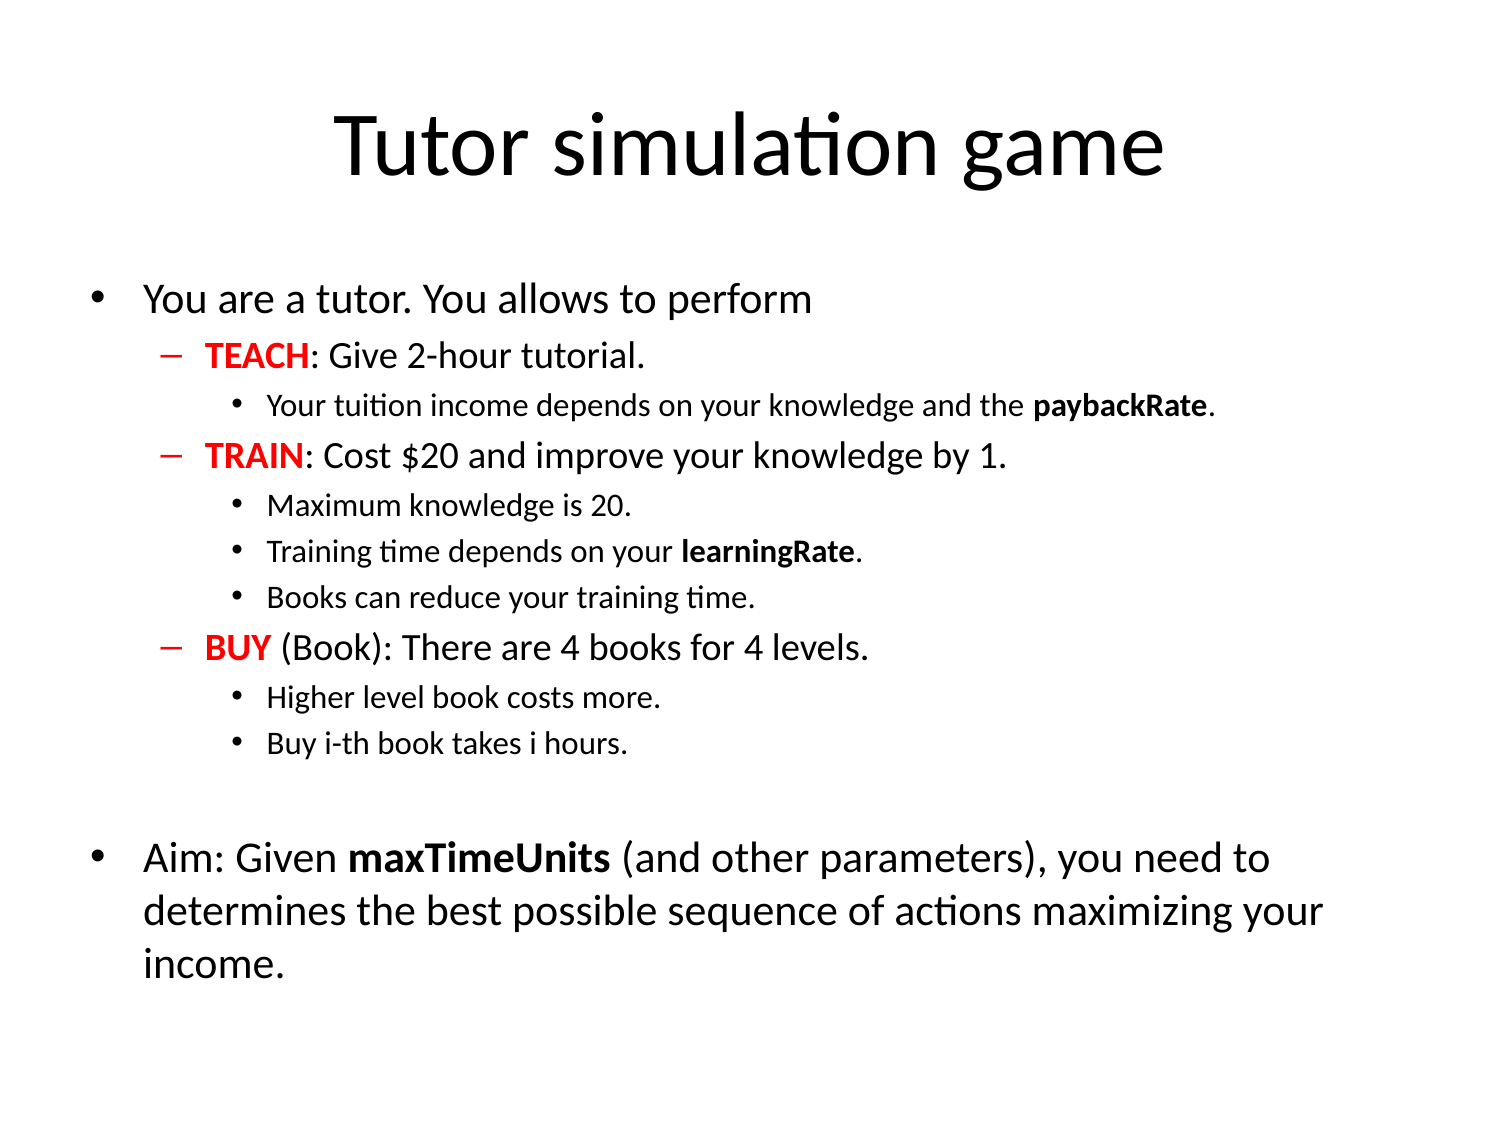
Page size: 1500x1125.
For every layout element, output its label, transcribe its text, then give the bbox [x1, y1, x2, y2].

title Tutor simulation game [75, 45, 1425, 233]
list You are a tutor. You allows to perform TEACH: Give 2-hour tutorial. Your tuition income depends on your knowledge and the paybackRate. TRAIN: Cost $20 and improve your knowledge by 1. Maximum knowledge is 20. Training time depends on your learningRate. Books can reduce your training time. BUY (Book): There are 4 books for 4 levels. Higher level book costs more. Buy i-th book takes i hours. Aim: Given maxTimeUnits (and other parameters), you need to determines the best possible sequence of actions maximizing your income. [75, 262, 1425, 1005]
